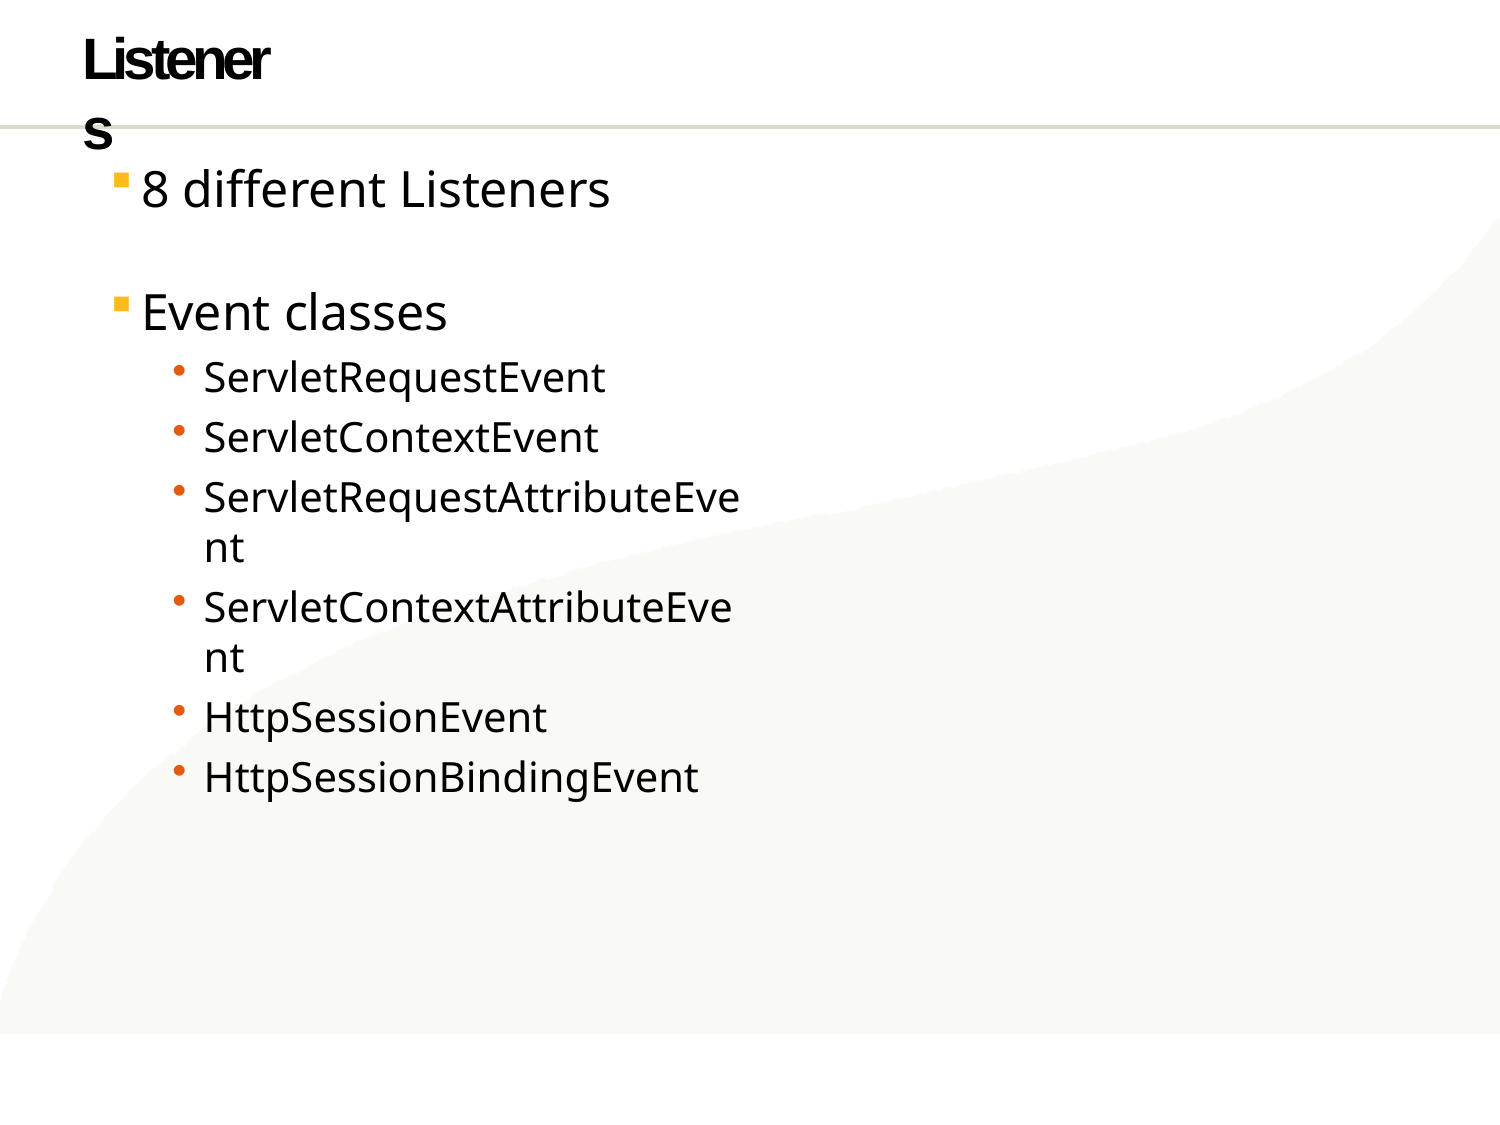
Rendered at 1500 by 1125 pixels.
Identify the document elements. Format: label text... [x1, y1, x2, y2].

picture [0, 219, 1500, 1034]
title Listeners [80, 19, 298, 209]
text_box 8 different Listeners Event classes ServletRequestEvent ServletContextEvent ServletRequestAttributeEvent ServletContextAttributeEvent HttpSessionEvent HttpSessionBindingEvent [107, 155, 753, 801]
